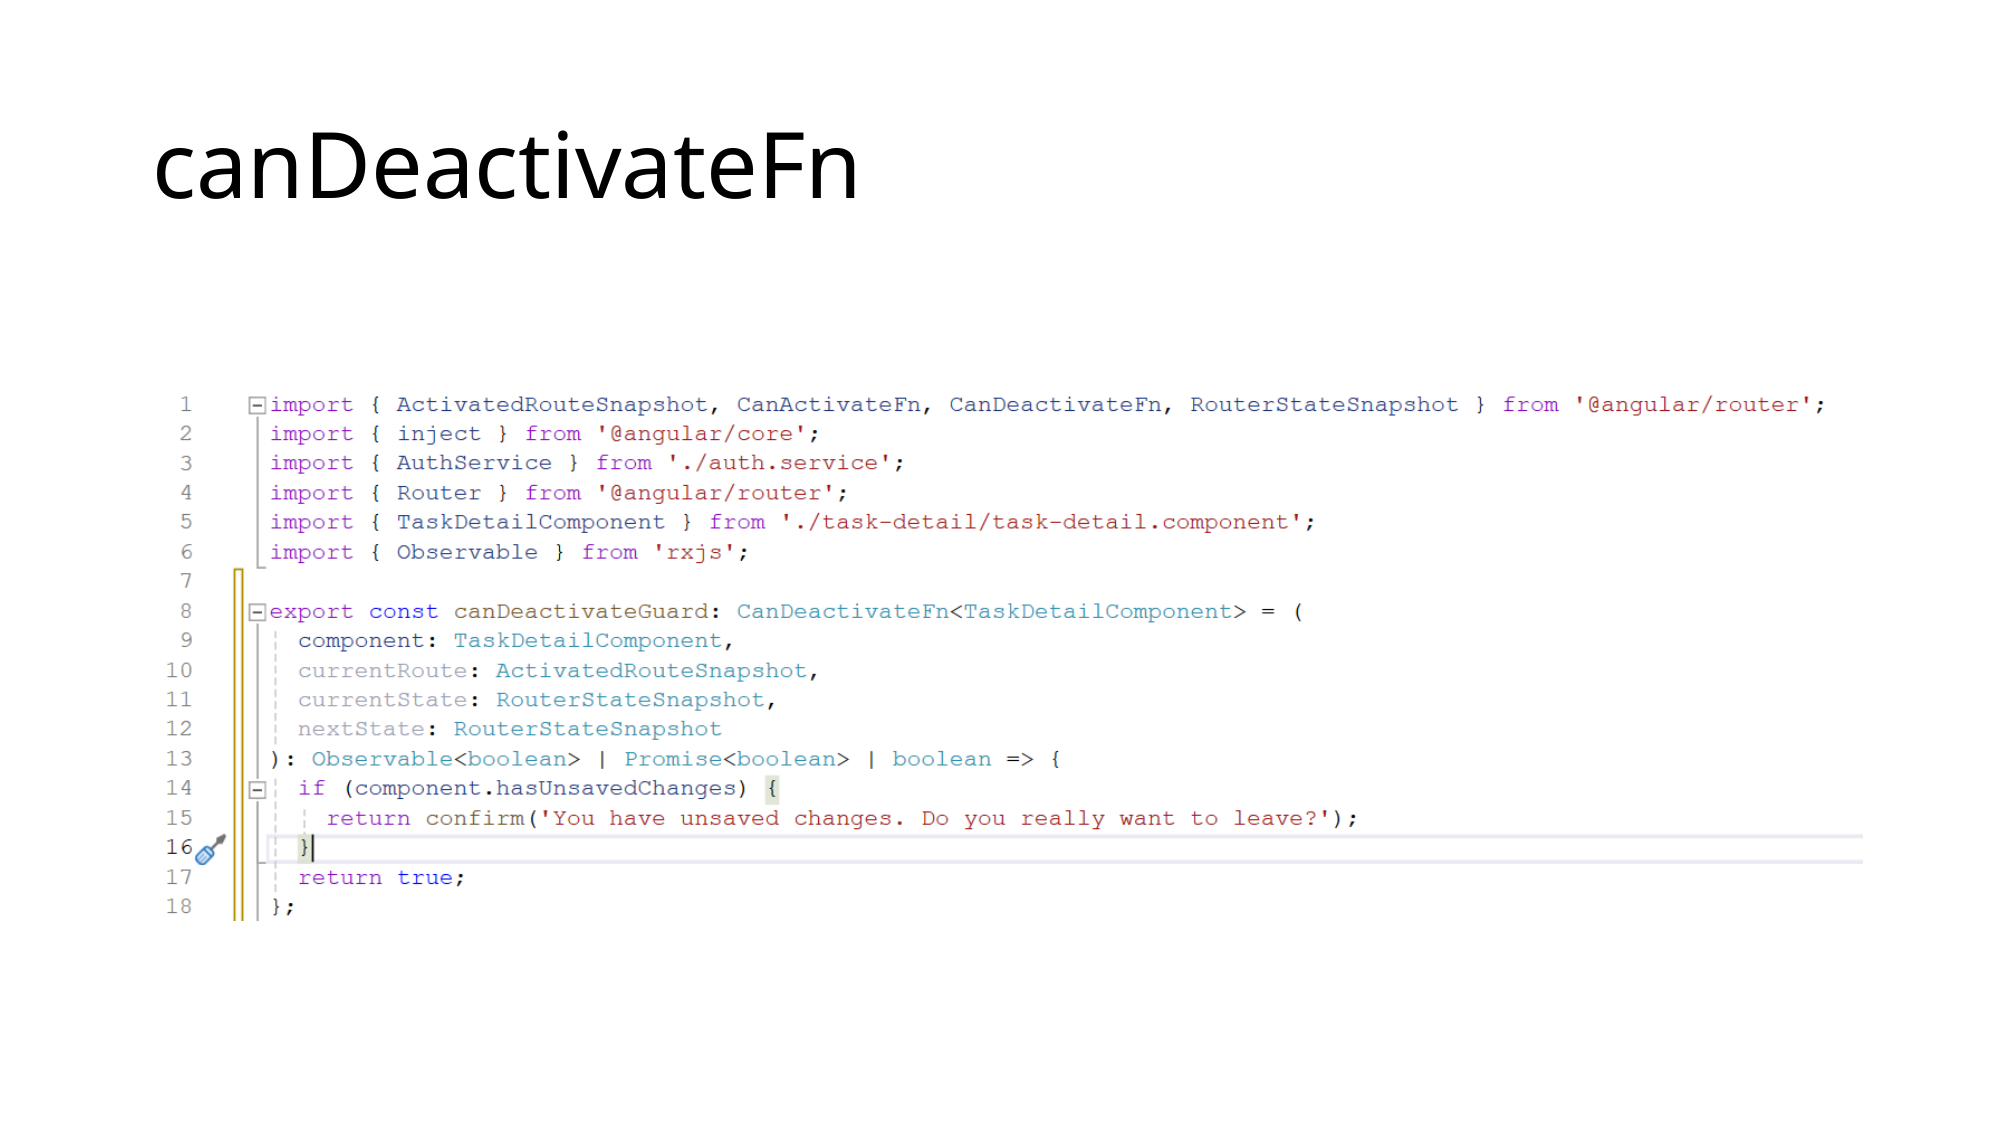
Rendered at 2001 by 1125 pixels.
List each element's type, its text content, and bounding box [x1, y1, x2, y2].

title canDeactivateFn [137, 59, 1863, 278]
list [136, 391, 1863, 922]
